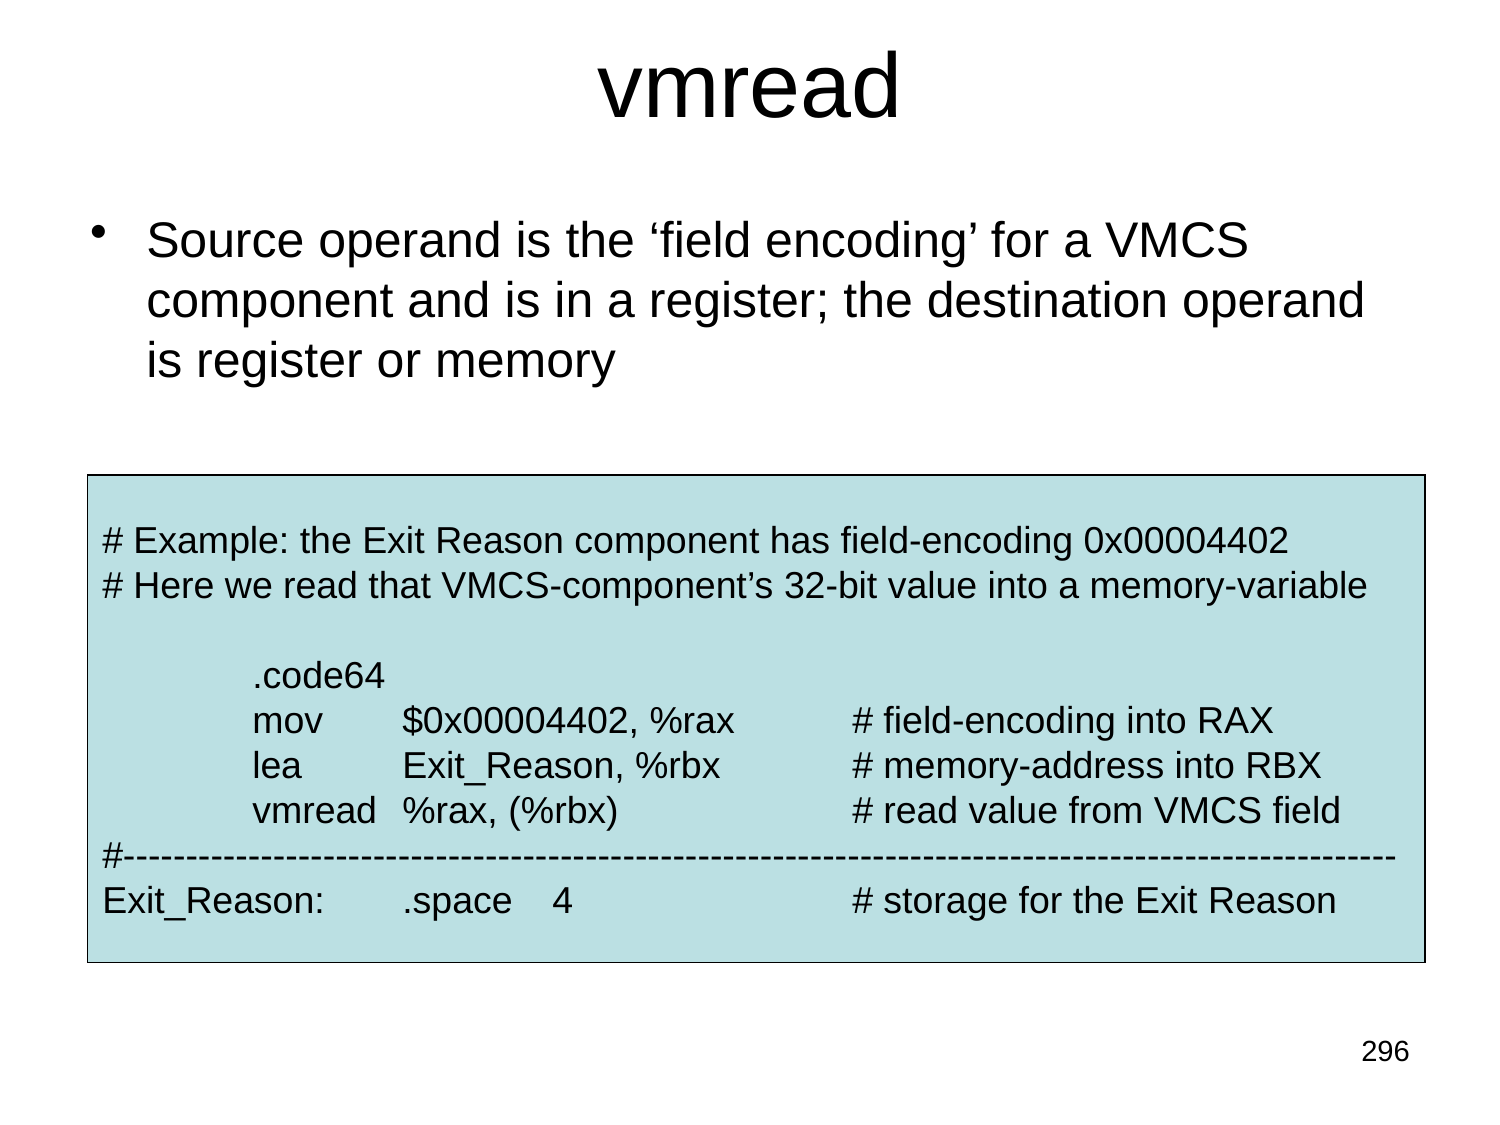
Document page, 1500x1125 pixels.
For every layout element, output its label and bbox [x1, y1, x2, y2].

list [74, 199, 1426, 943]
title [74, 0, 1426, 176]
text_box [87, 474, 1425, 963]
slide_number [1074, 1024, 1426, 1103]
